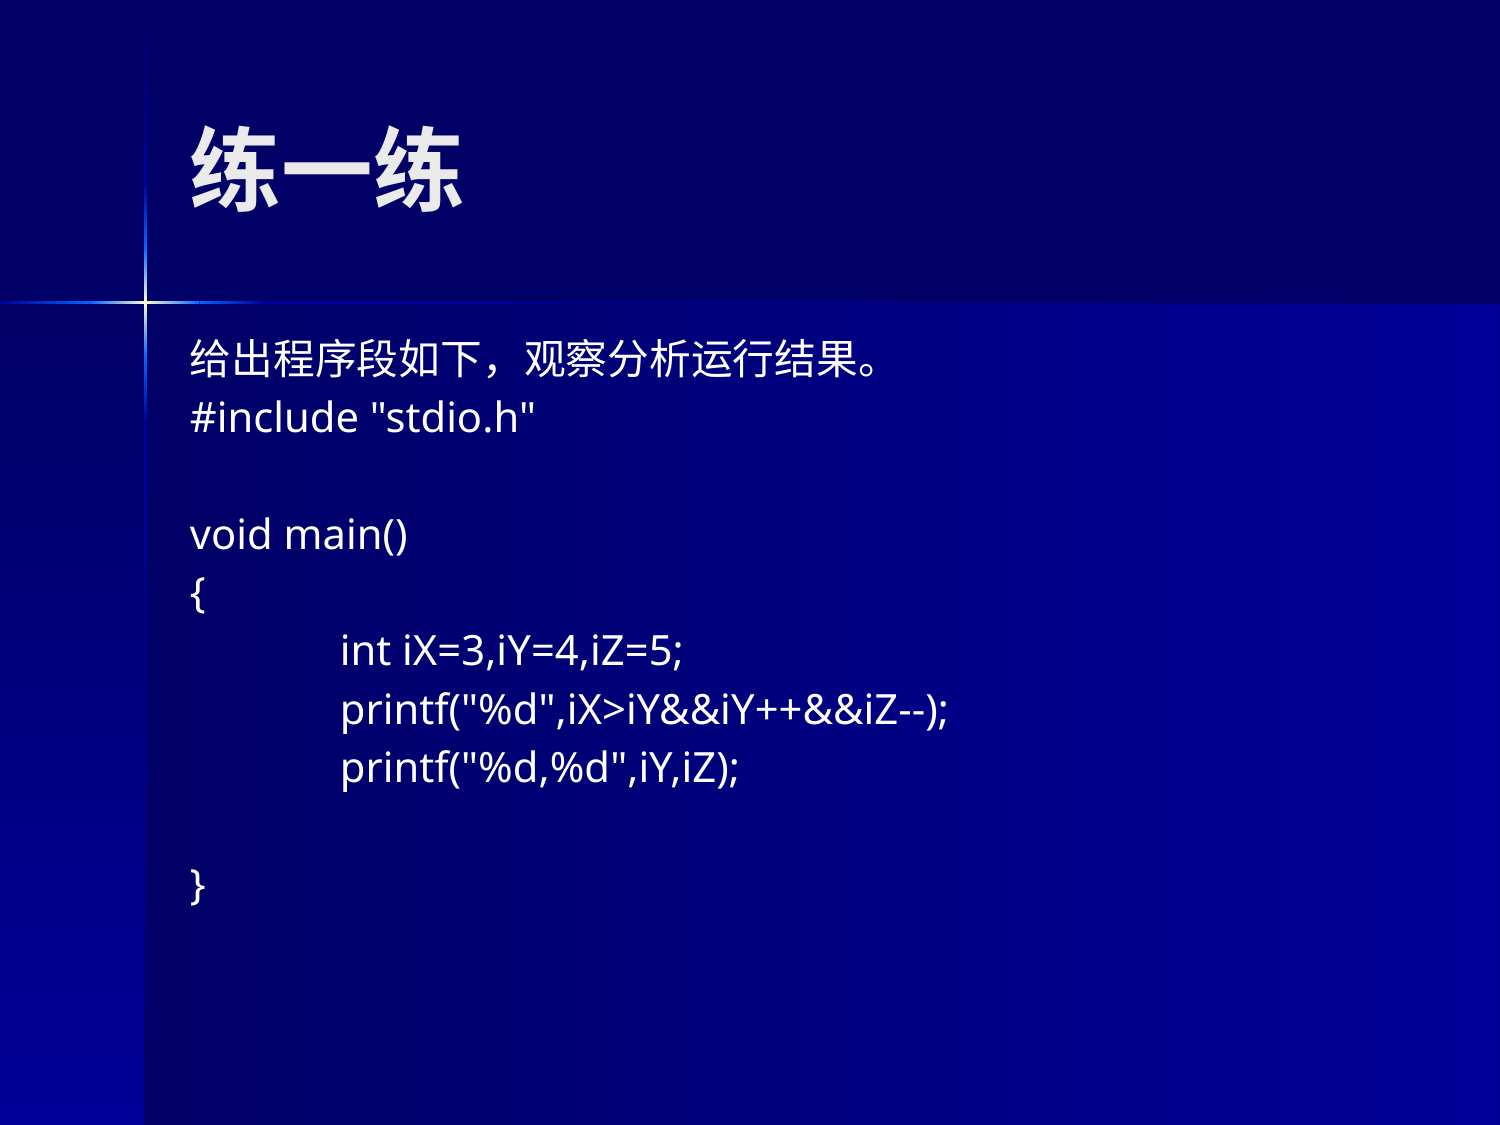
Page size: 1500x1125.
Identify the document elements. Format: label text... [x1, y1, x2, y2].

list 给出程序段如下，观察分析运行结果。 #include "stdio.h" void main() { int iX=3,iY=4,iZ=5; printf("%d",iX>iY&&iY++&&iZ--); printf("%d,%d",iY,iZ); } [174, 324, 1413, 1001]
title 练一练 [174, 49, 1413, 286]
